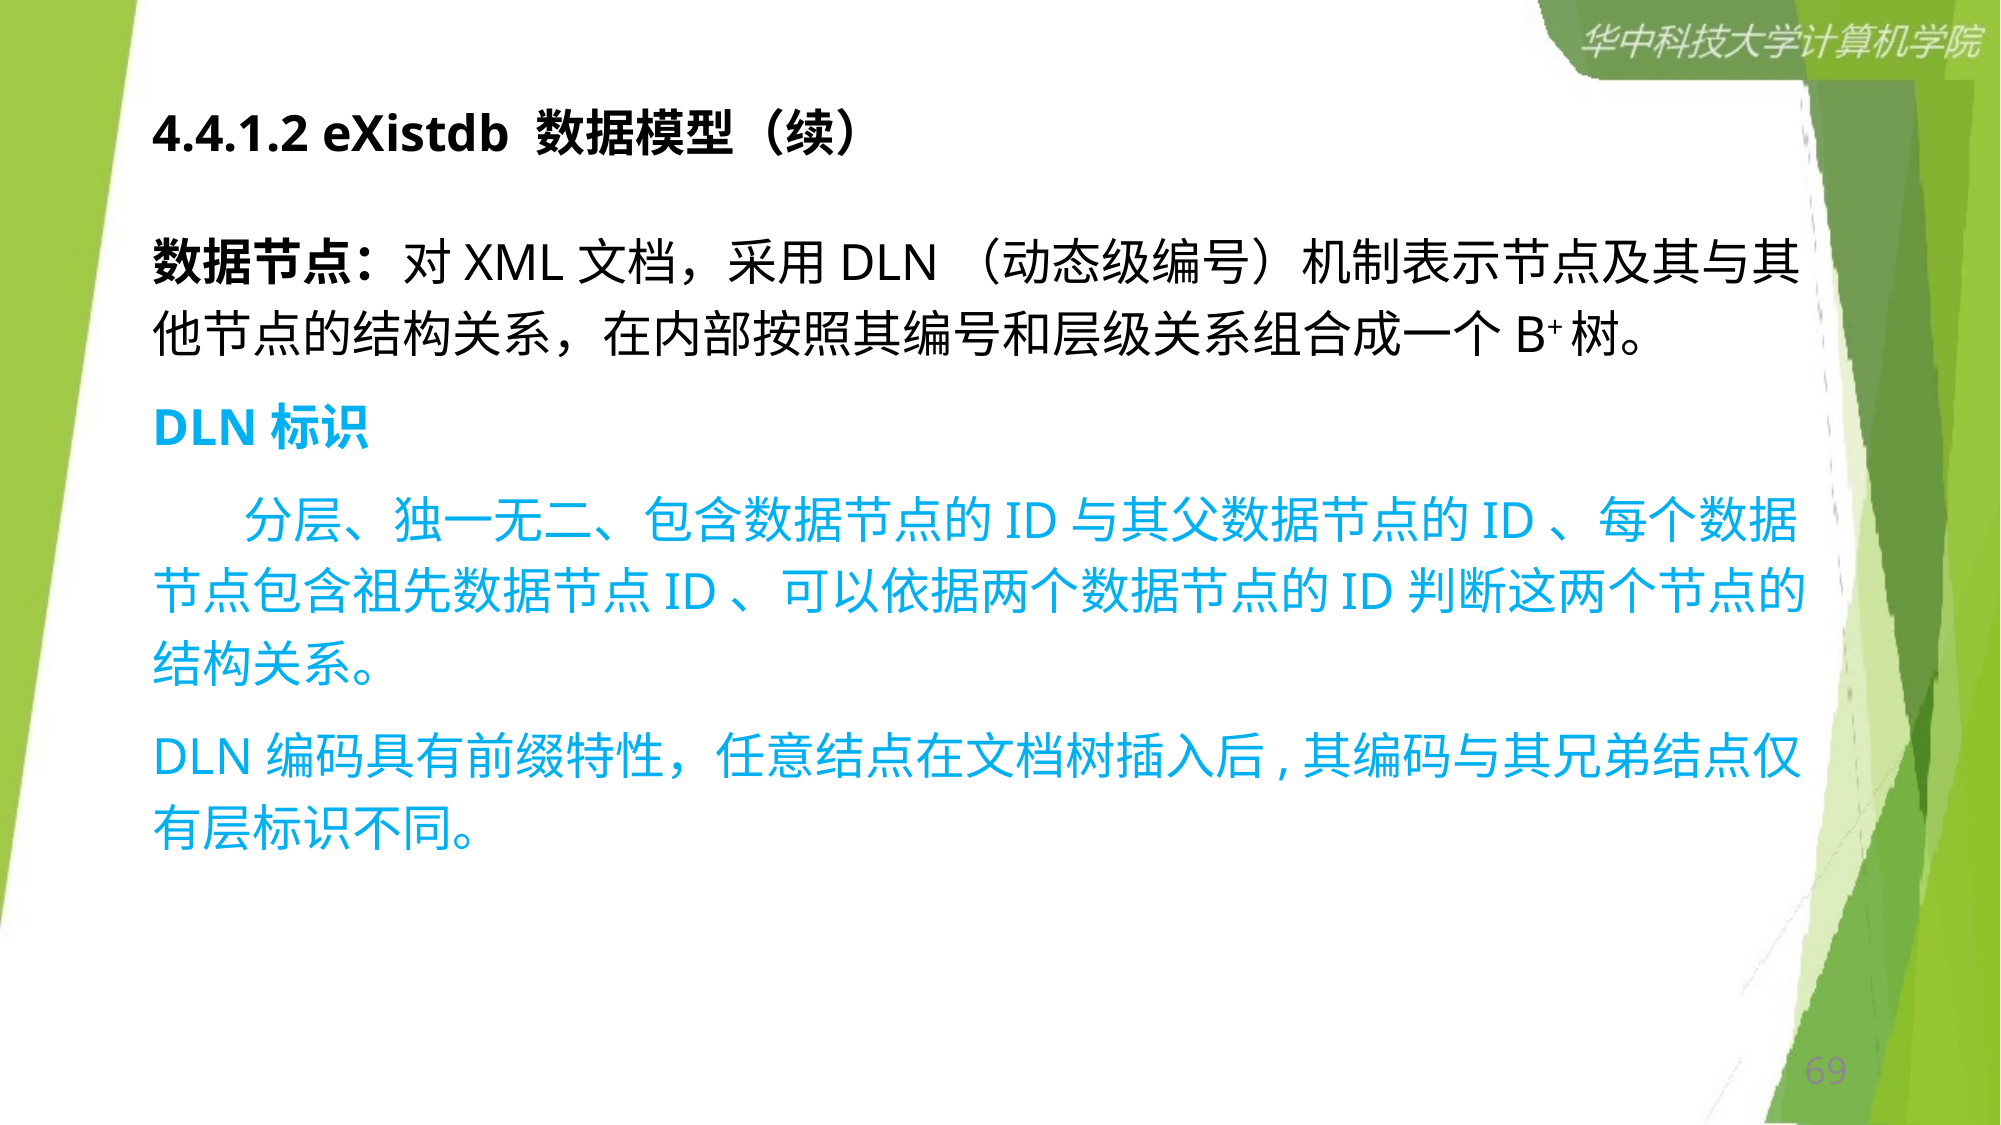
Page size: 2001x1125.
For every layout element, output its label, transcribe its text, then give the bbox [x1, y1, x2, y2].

slide_number 69 [1412, 1042, 1863, 1103]
picture [0, 0, 2001, 1125]
title 4.4.1.2 eXistdb 数据模型（续） [137, 59, 1863, 210]
list 数据节点：对XML文档，采用DLN（动态级编号）机制表示节点及其与其他节点的结构关系，在内部按照其编号和层级关系组合成一个B+树。 DLN标识 分层、独一无二、包含数据节点的ID与其父数据节点的ID、每个数据节点包含祖先数据节点ID、可以依据两个数据节点的ID判断这两个节点的结构关系。 DLN编码具有前缀特性，任意结点在文档树插入后,其编码与其兄弟结点仅有层标识不同。 [137, 210, 1863, 925]
